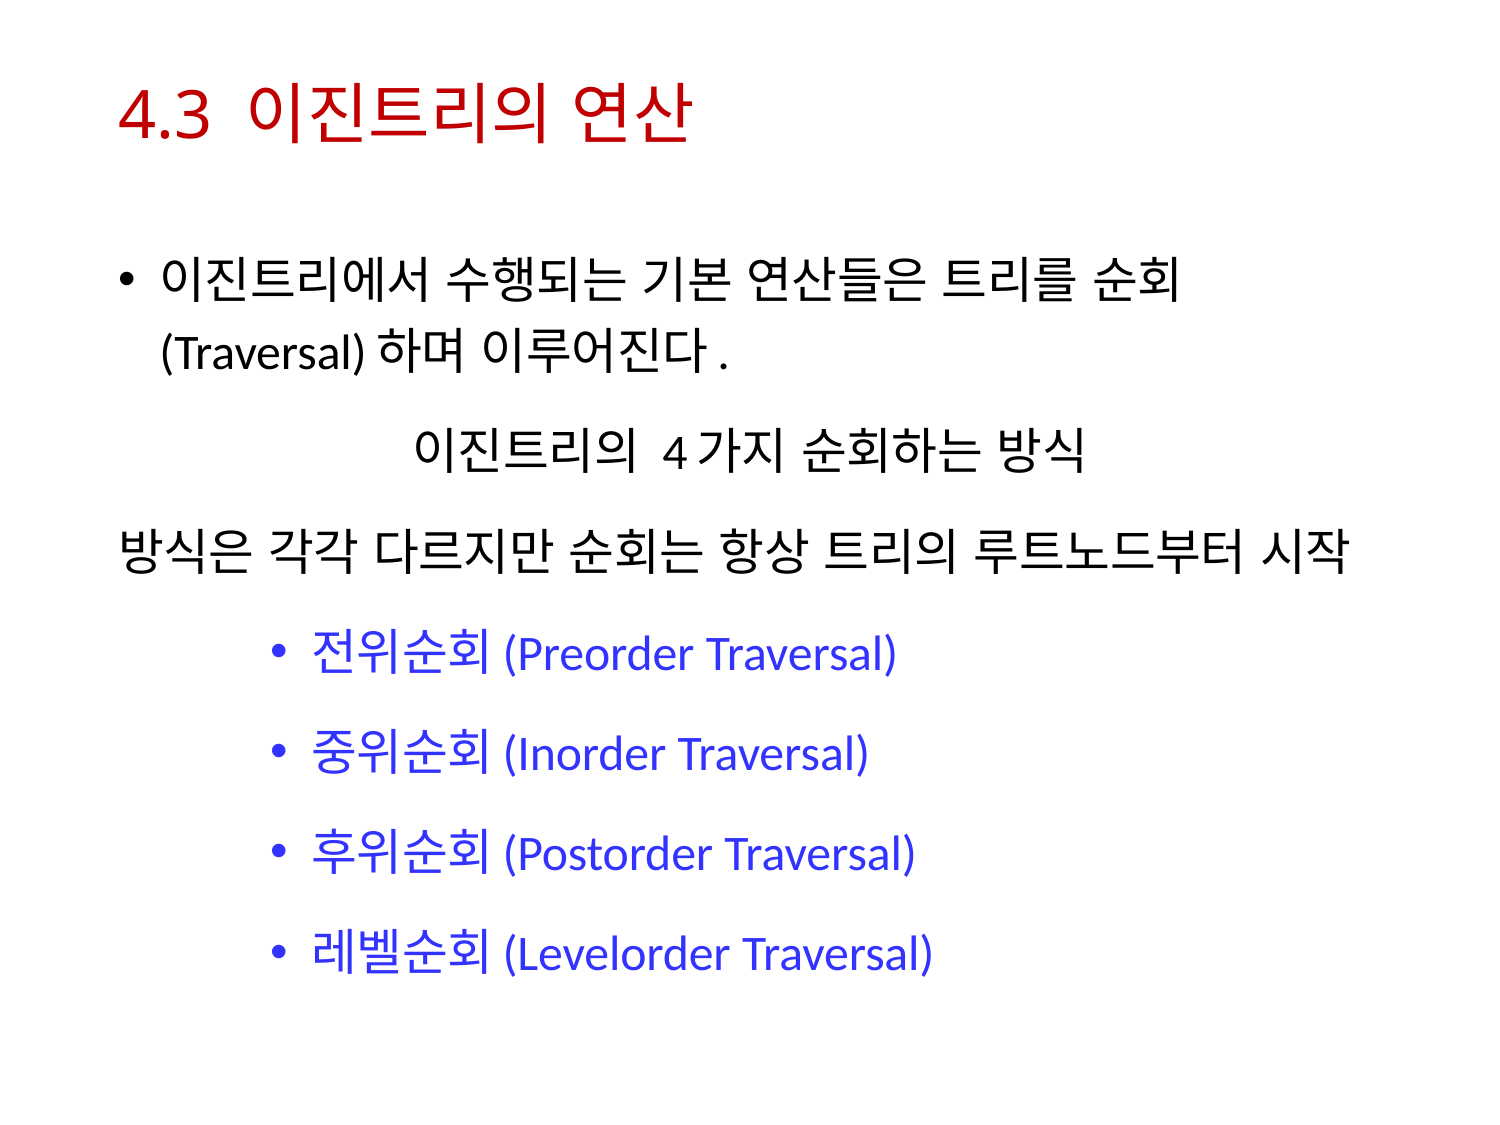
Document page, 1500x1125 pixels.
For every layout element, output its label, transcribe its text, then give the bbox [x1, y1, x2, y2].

list 이진트리에서 수행되는 기본 연산들은 트리를 순회(Traversal)하며 이루어진다. 이진트리의 4가지 순회하는 방식 방식은 각각 다르지만 순회는 항상 트리의 루트노드부터 시작 전위순회(Preorder Traversal) 중위순회(Inorder Traversal) 후위순회(Postorder Traversal) 레벨순회(Levelorder Traversal) [103, 229, 1397, 1040]
title 4.3 이진트리의 연산 [103, 75, 1397, 159]
